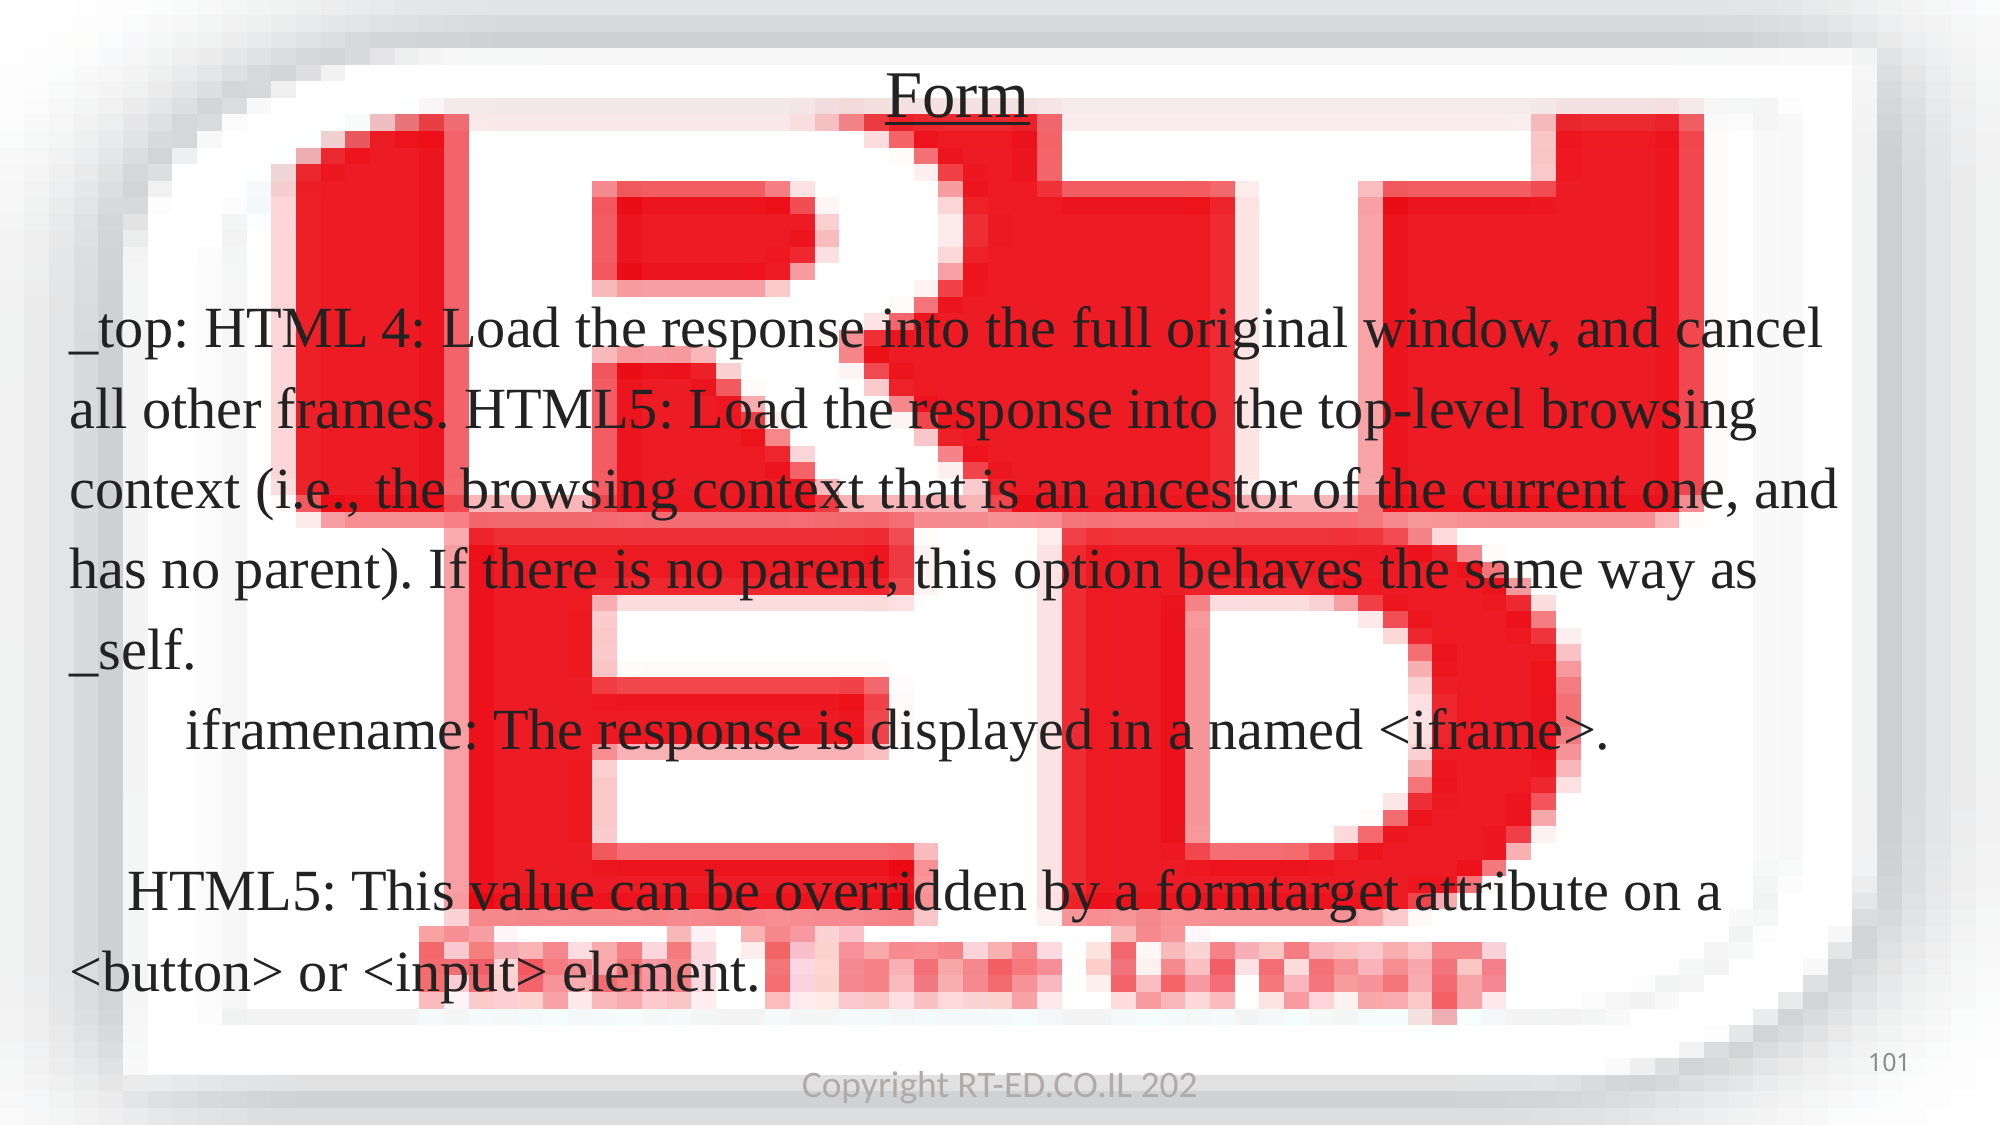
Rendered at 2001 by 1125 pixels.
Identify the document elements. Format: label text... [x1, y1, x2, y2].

slide_number 101 [1853, 1019, 1974, 1106]
list _top: HTML 4: Load the response into the full original window, and cancel all other frames. HTML5: Load the response into the top-level browsing context (i.e., the browsing context that is an ancestor of the current one, and has no parent). If there is no parent, this option behaves the same way as _self. iframename: The response is displayed in a named <iframe>. HTML5: This value can be overridden by a formtarget attribute on a <button> or <input> element. [49, 258, 1914, 1125]
text_box Copyright RT-ED.CO.IL 202 [787, 1052, 1213, 1113]
title Form [25, 18, 1890, 129]
picture [0, 0, 2001, 1125]
